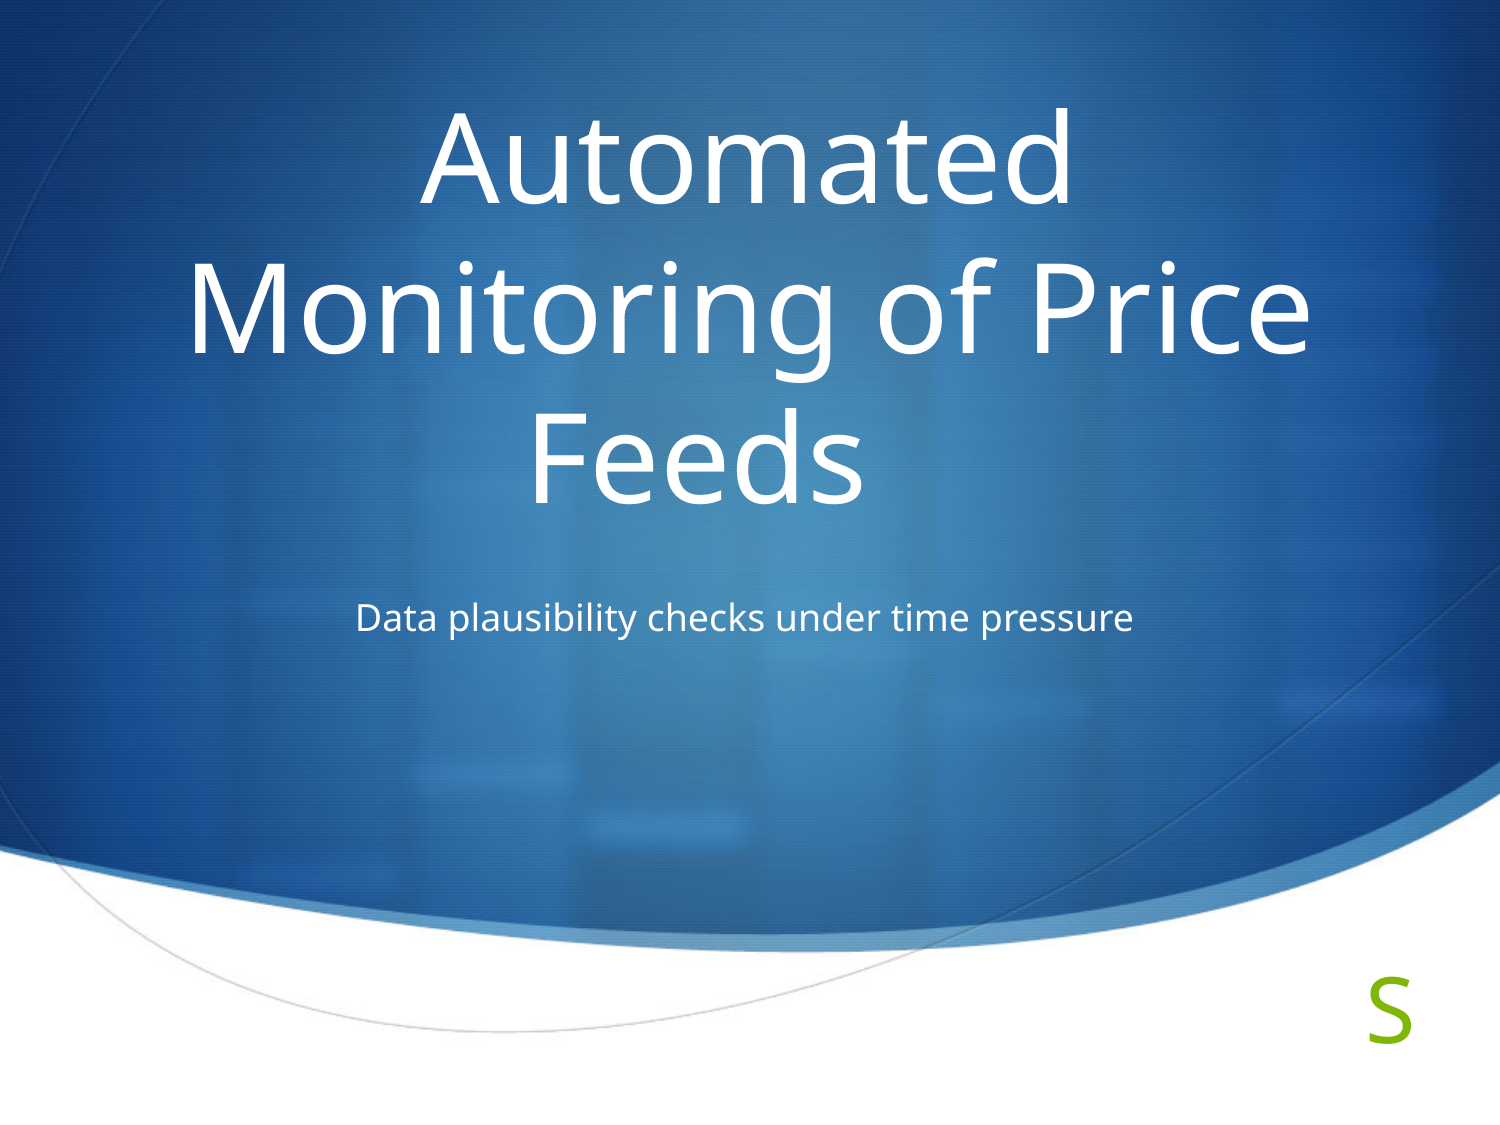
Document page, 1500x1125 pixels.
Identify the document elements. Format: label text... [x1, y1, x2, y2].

title Automated Monitoring of Price Feeds [75, 212, 1425, 529]
picture [0, 0, 1500, 1125]
subtitle Data plausibility checks under time pressure [75, 542, 1425, 718]
